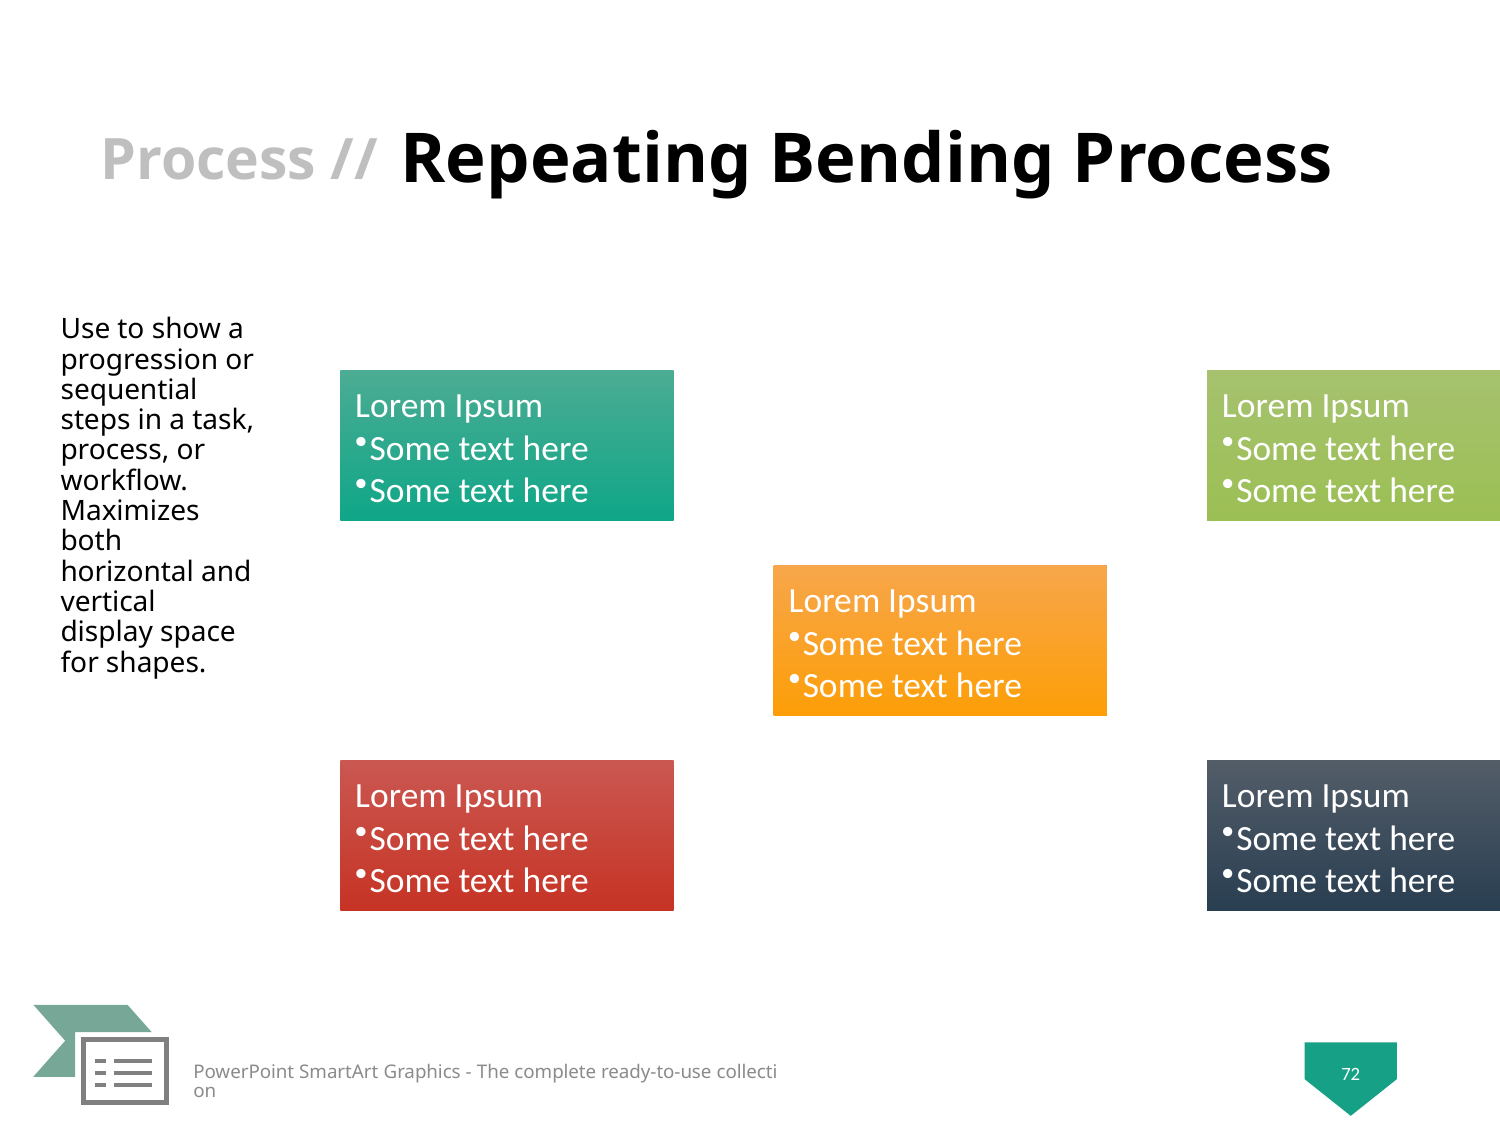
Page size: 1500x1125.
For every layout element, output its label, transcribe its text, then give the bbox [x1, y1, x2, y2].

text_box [340, 370, 1341, 896]
slide_number 72 [1304, 1042, 1397, 1103]
footer PowerPoint SmartArt Graphics - The complete ready-to-use collection [178, 1042, 798, 1103]
title Repeating Bending Process [385, 52, 1397, 270]
list Use to show a progression or sequential steps in a task, process, or workflow. Maximizes both horizontal and vertical display space for shapes. [45, 307, 271, 960]
